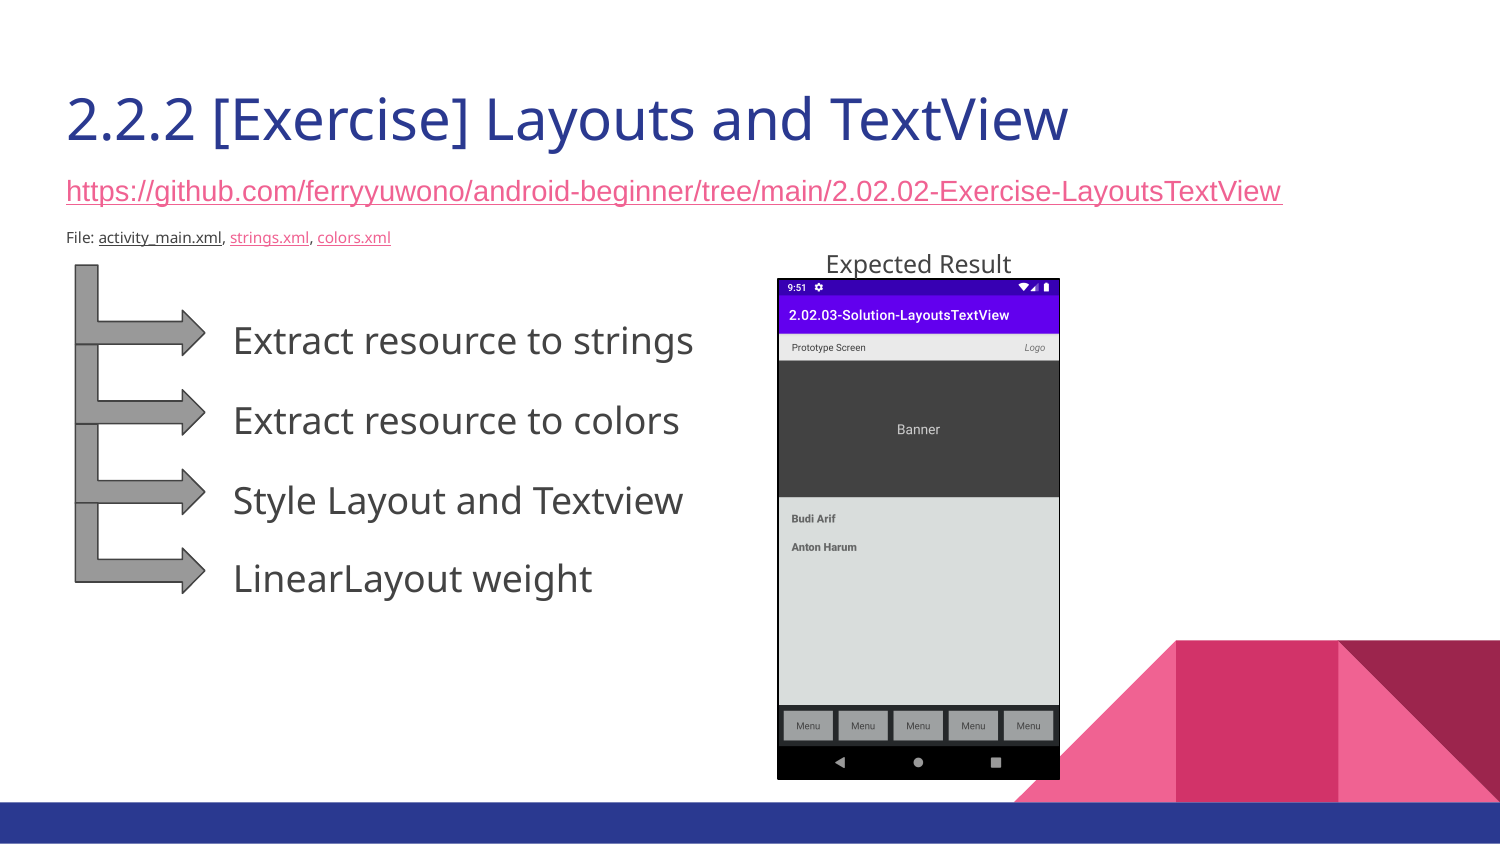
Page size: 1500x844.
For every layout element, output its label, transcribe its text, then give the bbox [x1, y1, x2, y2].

text_box [75, 502, 205, 594]
text_box Style Layout and Textview [217, 455, 710, 533]
text_box https://github.com/ferryyuwono/android-beginner/tree/main/2.02.02-Exercise-LayoutsTextView [51, 157, 1403, 223]
text_box Expected Result [778, 229, 1059, 279]
text_box [75, 265, 205, 356]
text_box [75, 344, 205, 435]
text_box LinearLayout weight [217, 533, 710, 616]
text_box Extract resource to strings [217, 295, 773, 377]
picture [778, 279, 1059, 779]
title 2.2.2 [Exercise] Layouts and TextView [51, 67, 1449, 167]
list File: activity_main.xml, strings.xml, colors.xml [51, 210, 1272, 265]
text_box [75, 424, 205, 515]
text_box Extract resource to colors [217, 375, 710, 455]
